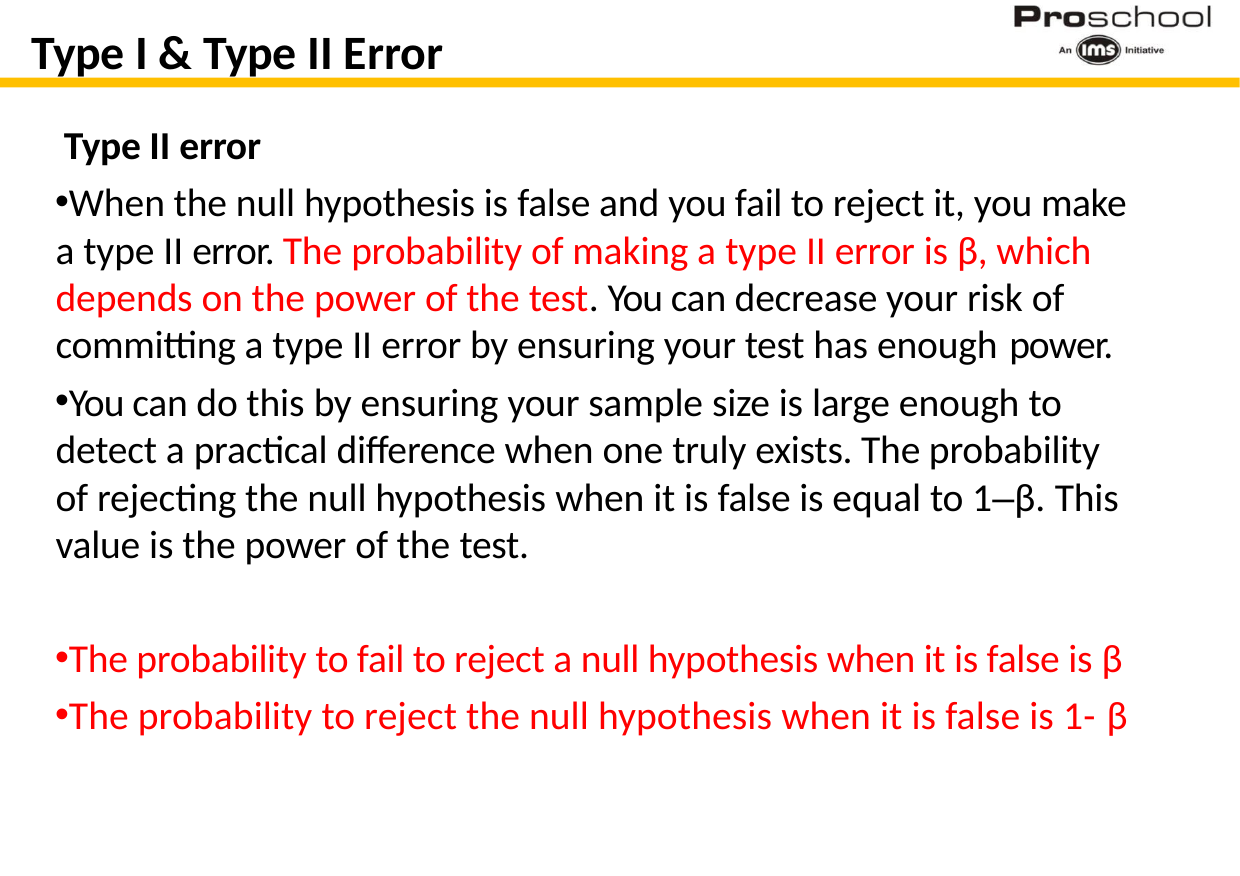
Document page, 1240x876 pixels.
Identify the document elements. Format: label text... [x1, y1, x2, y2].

picture [1004, 0, 1221, 21]
text_box Type II error When the null hypothesis is false and you fail to reject it, you make a type II error. The probability of making a type II error is β, which depends on the power of the test. You can decrease your risk of committing a type II error by ensuring your test has enough power. You can do this by ensuring your sample size is large enough to detect a practical difference when one truly exists. The probability of rejecting the null hypothesis when it is false is equal to 1–β. This value is the power of the test. The probability to fail to reject a null hypothesis when it is false is β The probability to reject the null hypothesis when it is false is 1- β [53, 169, 1151, 738]
title Type I & Type II Error [10, 21, 1231, 169]
